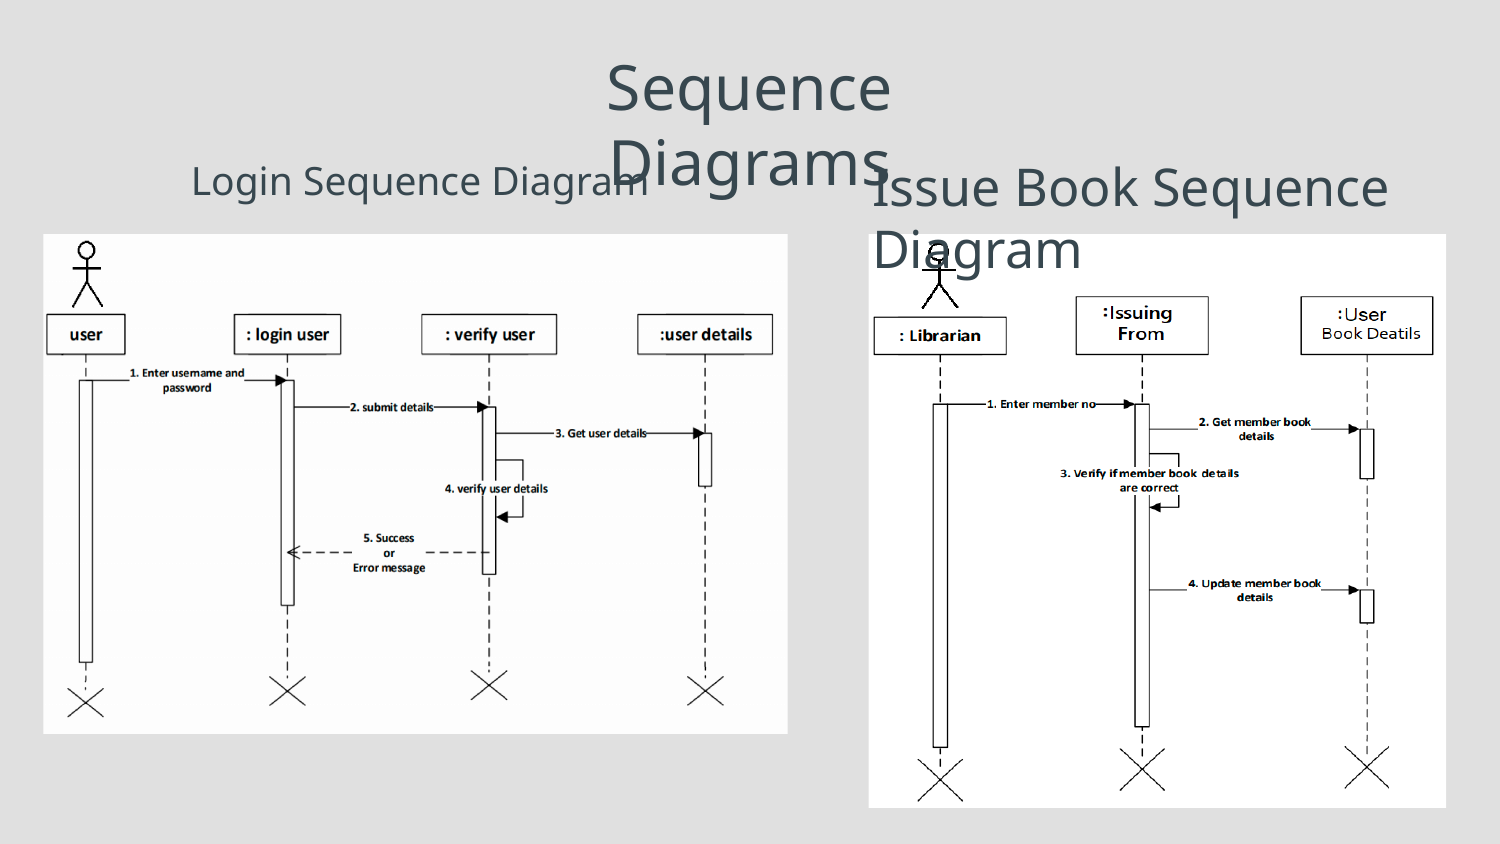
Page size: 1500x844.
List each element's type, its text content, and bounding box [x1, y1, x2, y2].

title Login Sequence Diagram [175, 139, 674, 222]
picture [43, 234, 788, 734]
picture [868, 234, 1447, 808]
text_box Sequence Diagrams [485, 33, 1015, 214]
text_box Issue Book Sequence Diagram [857, 139, 1458, 330]
